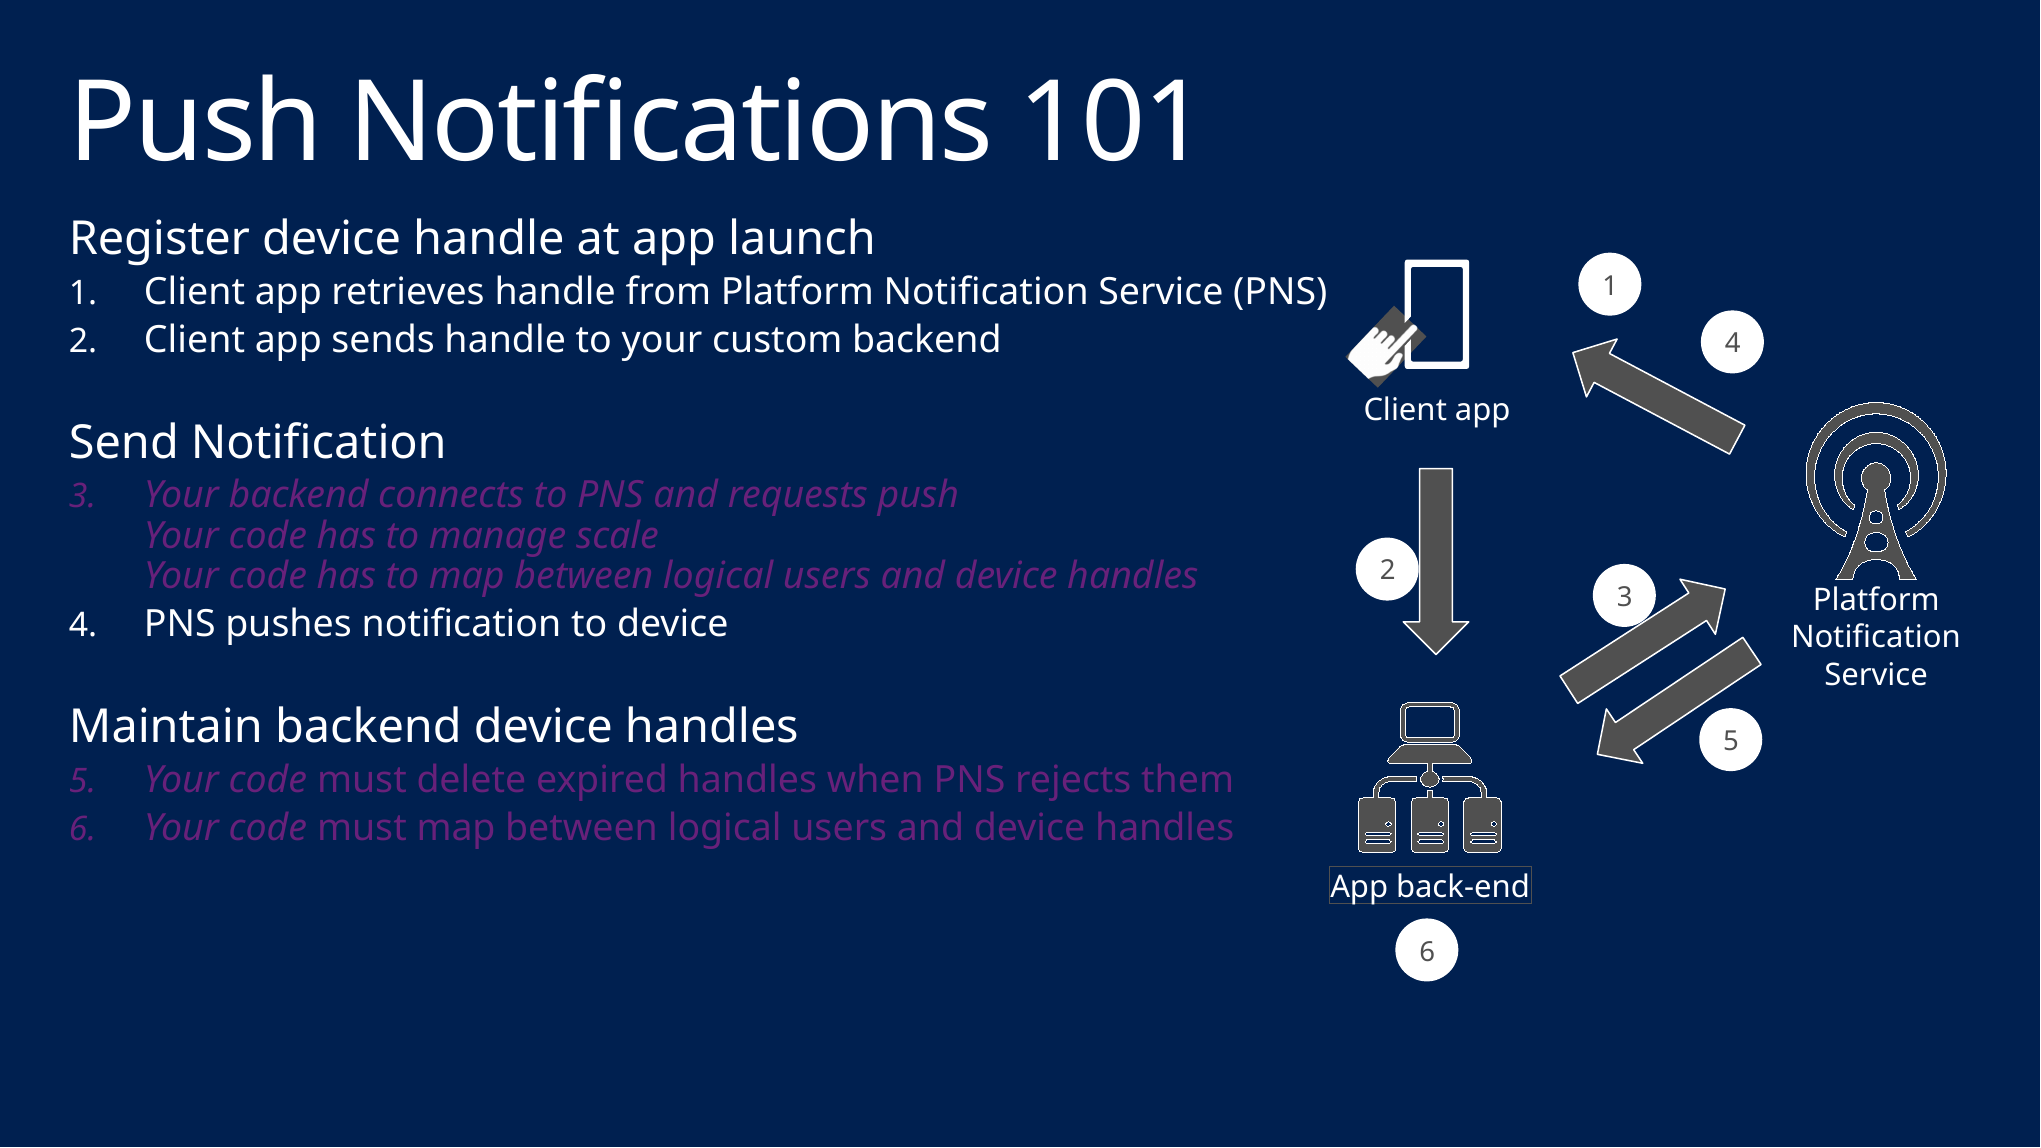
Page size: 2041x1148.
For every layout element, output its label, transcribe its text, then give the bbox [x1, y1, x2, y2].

text_box 3 [1591, 563, 1657, 628]
text_box 4 [1700, 309, 1765, 375]
list Register device handle at app launch Client app retrieves handle from Platform Notification Service (PNS) Client app sends handle to your custom backend Send Notification Your backend connects to PNS and requests push Your code has to manage scale Your code has to map between logical users and device handles PNS pushes notification to device Maintain backend device handles Your code must delete expired handles when PNS rejects them Your code must map between logical users and device handles [45, 199, 1996, 1024]
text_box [1363, 259, 1510, 429]
text_box [1596, 636, 1762, 765]
text_box [1572, 338, 1746, 455]
text_box [1402, 467, 1470, 656]
text_box [1559, 578, 1726, 705]
title Push Notifications 101 [45, 48, 1996, 199]
text_box 5 [1698, 707, 1764, 773]
text_box 2 [1354, 536, 1418, 602]
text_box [1329, 702, 1532, 906]
text_box 6 [1394, 917, 1460, 983]
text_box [1781, 402, 1971, 696]
text_box 1 [1577, 251, 1643, 317]
